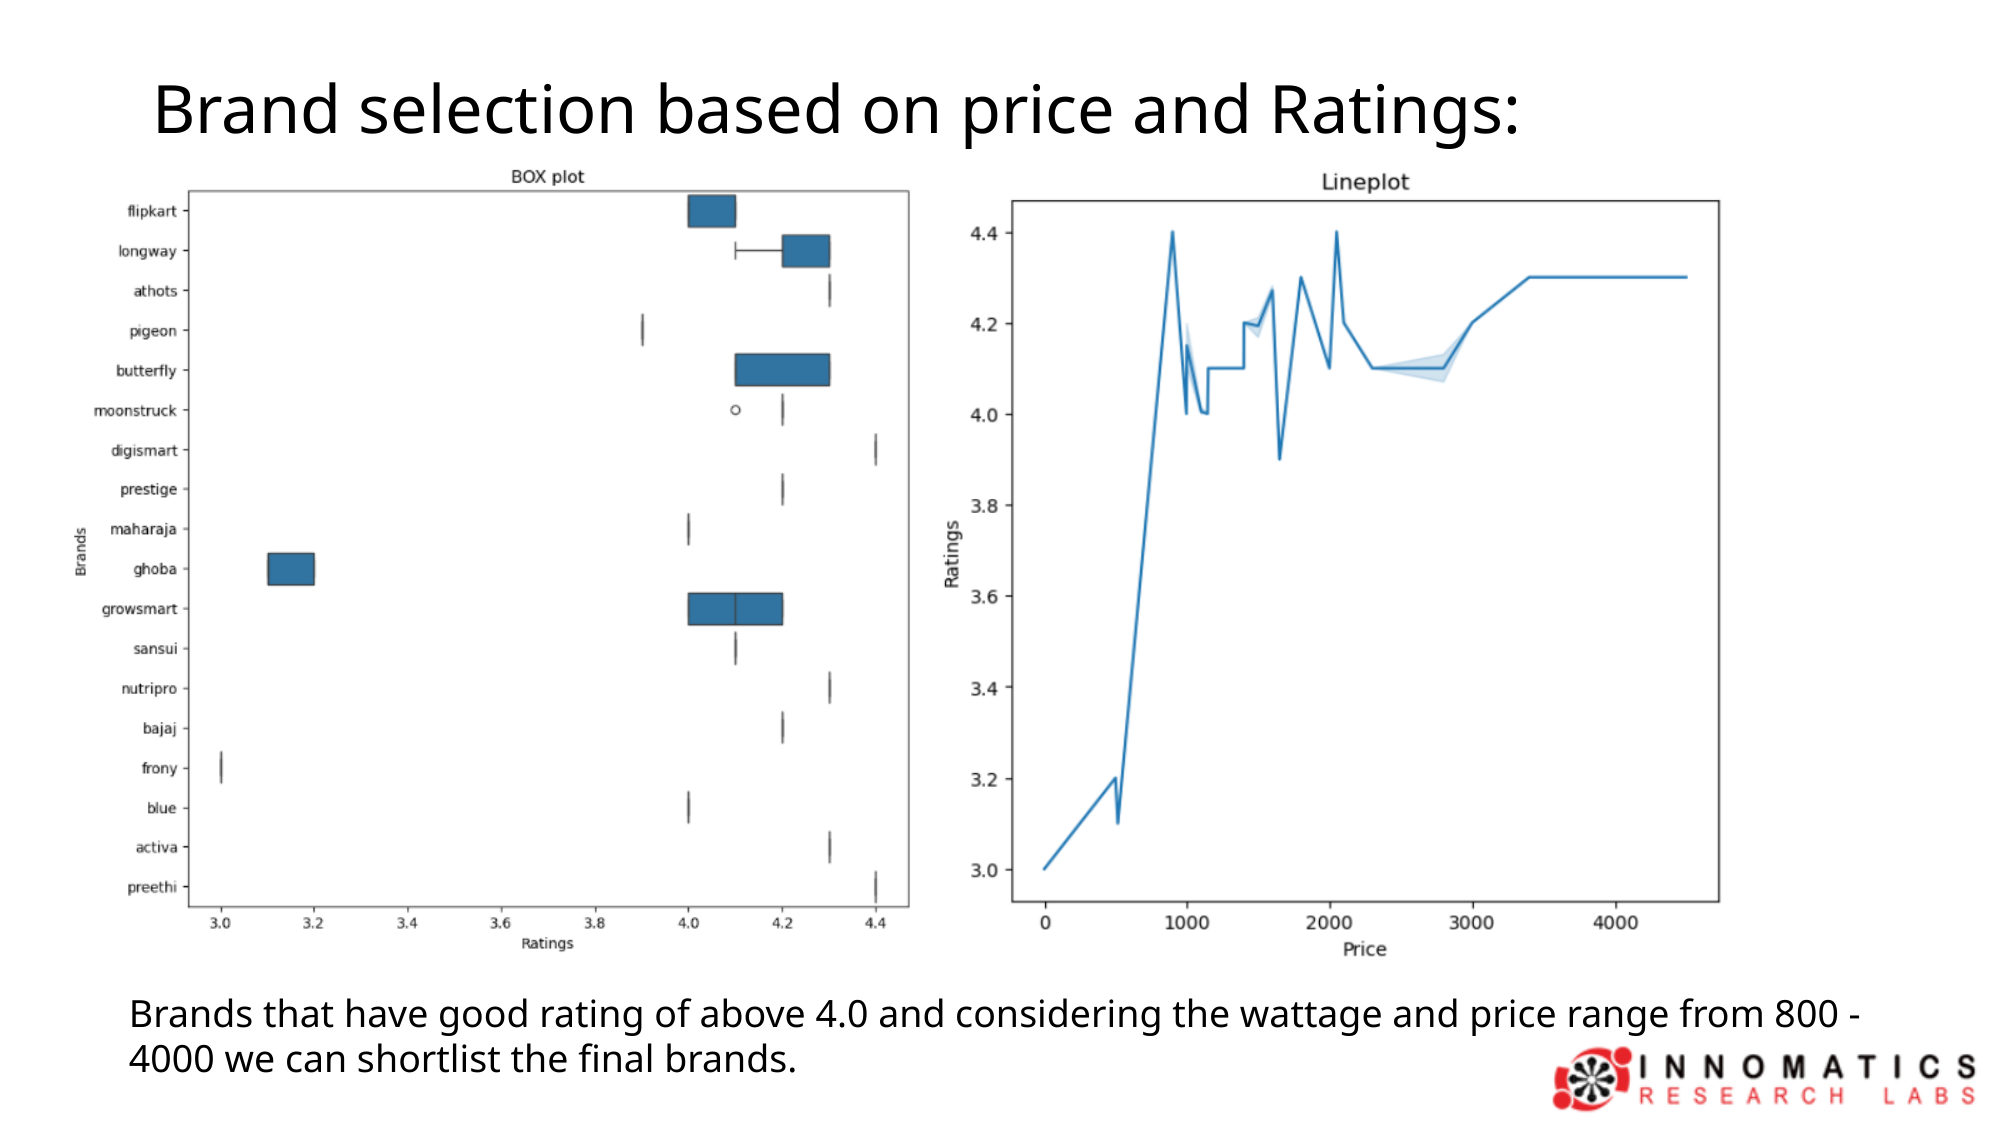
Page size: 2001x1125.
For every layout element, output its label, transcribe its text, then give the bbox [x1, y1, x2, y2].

text_box Brand selection based on price and Ratings: [137, 59, 1863, 278]
picture [62, 154, 1733, 977]
text_box Brands that have good rating of above 4.0 and considering the wattage and price range from 800 - 4000 we can shortlist the final brands. [114, 982, 1900, 1088]
picture [1525, 1038, 2000, 1119]
